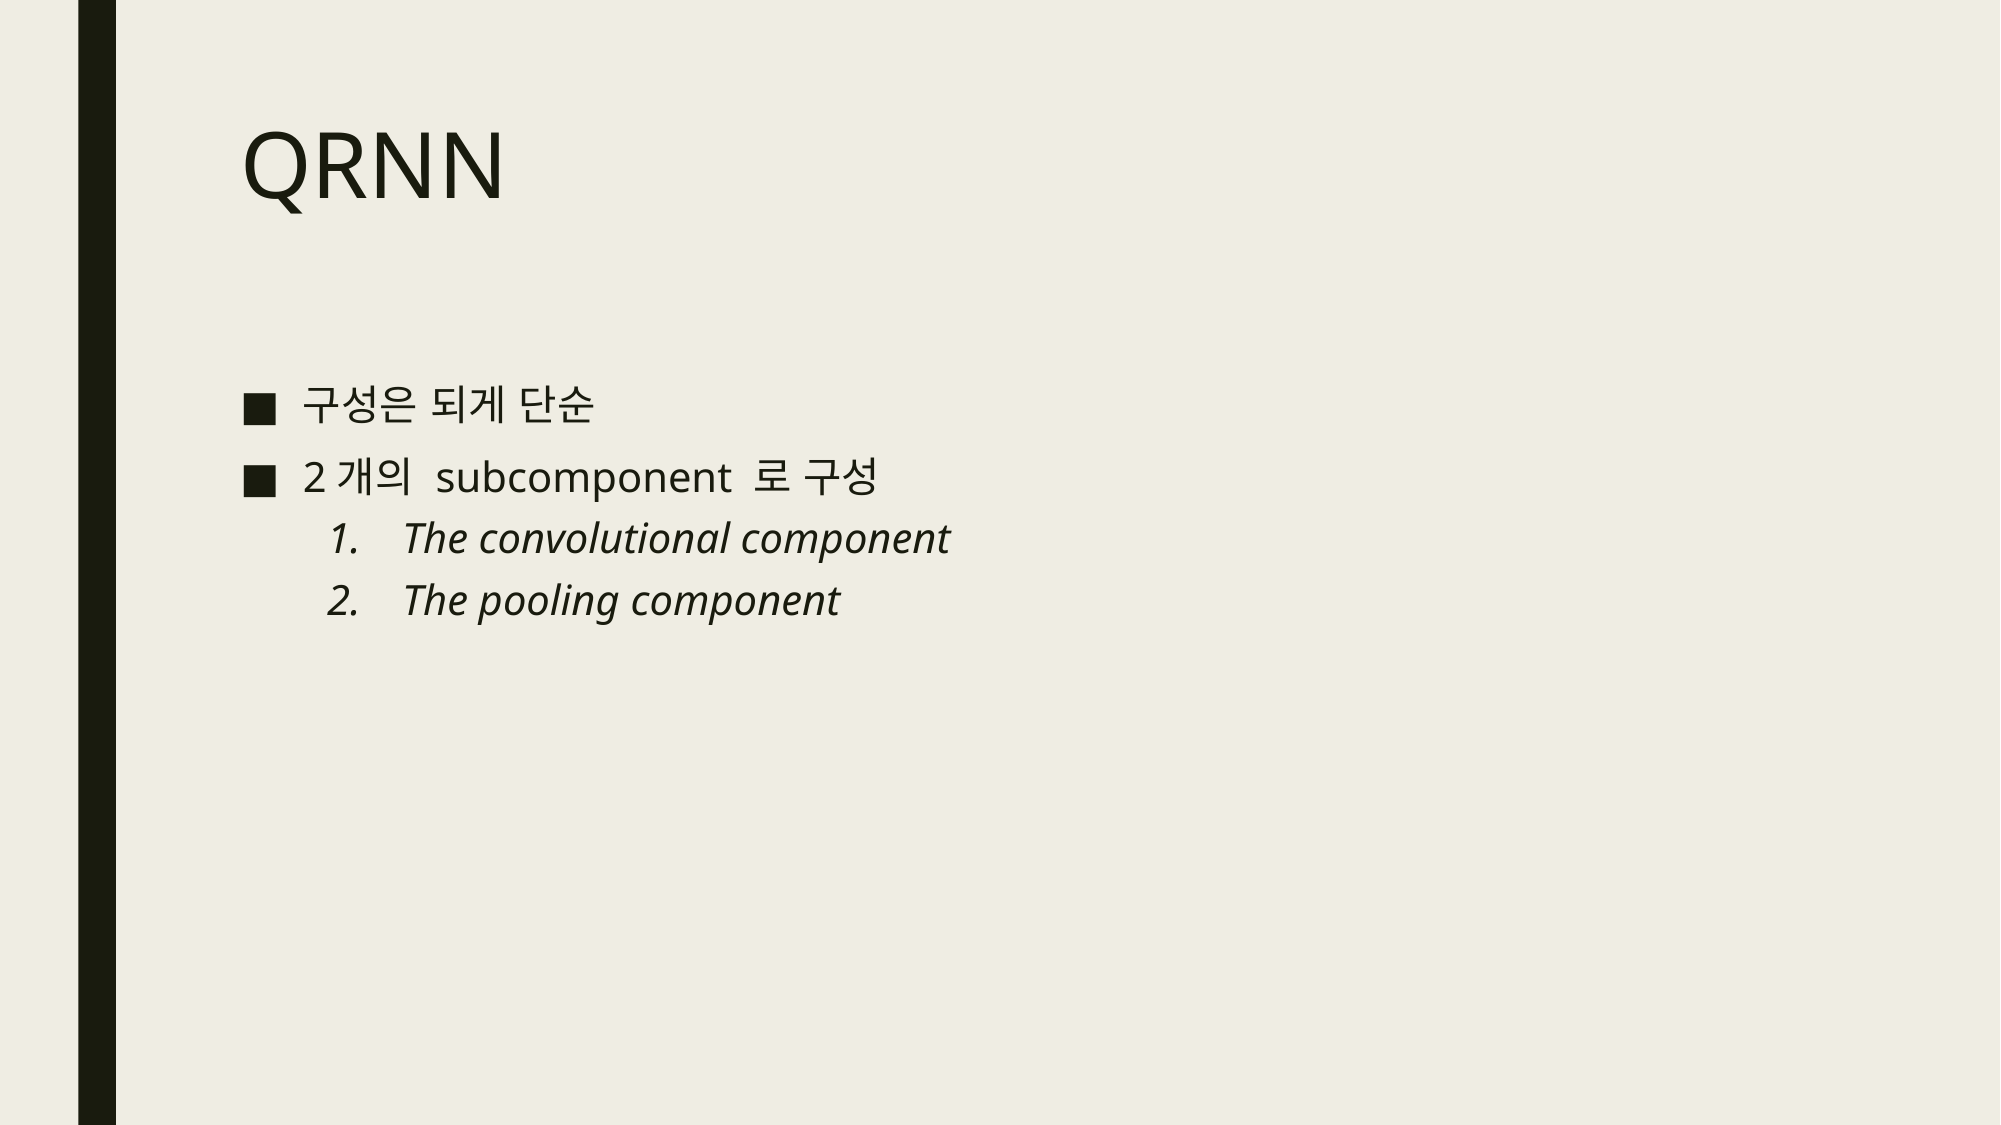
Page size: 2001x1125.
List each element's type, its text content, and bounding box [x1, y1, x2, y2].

list 구성은 되게 단순 2개의 subcomponent 로 구성 The convolutional component The pooling component [225, 375, 1800, 963]
title QRNN [225, 112, 1800, 357]
